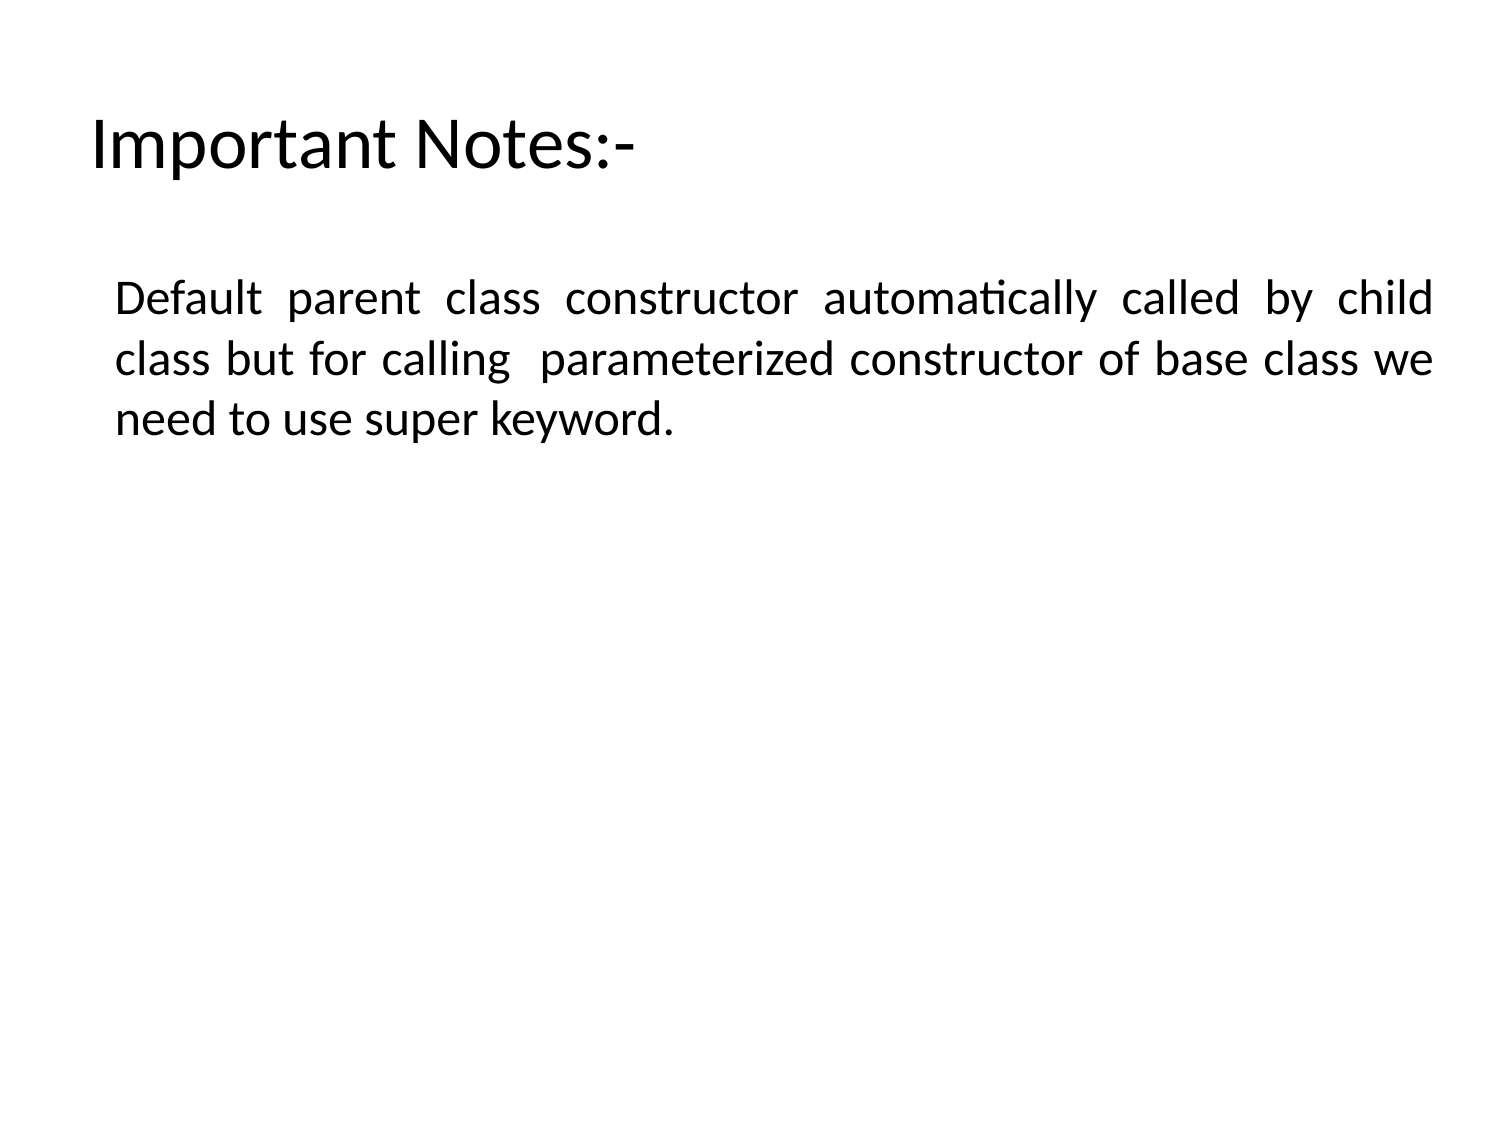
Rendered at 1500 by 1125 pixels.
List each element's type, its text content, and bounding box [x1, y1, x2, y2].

title Important Notes:- [75, 45, 1425, 233]
list Default parent class constructor automatically called by child class but for calling parameterized constructor of base class we need to use super keyword. [99, 187, 1450, 993]
